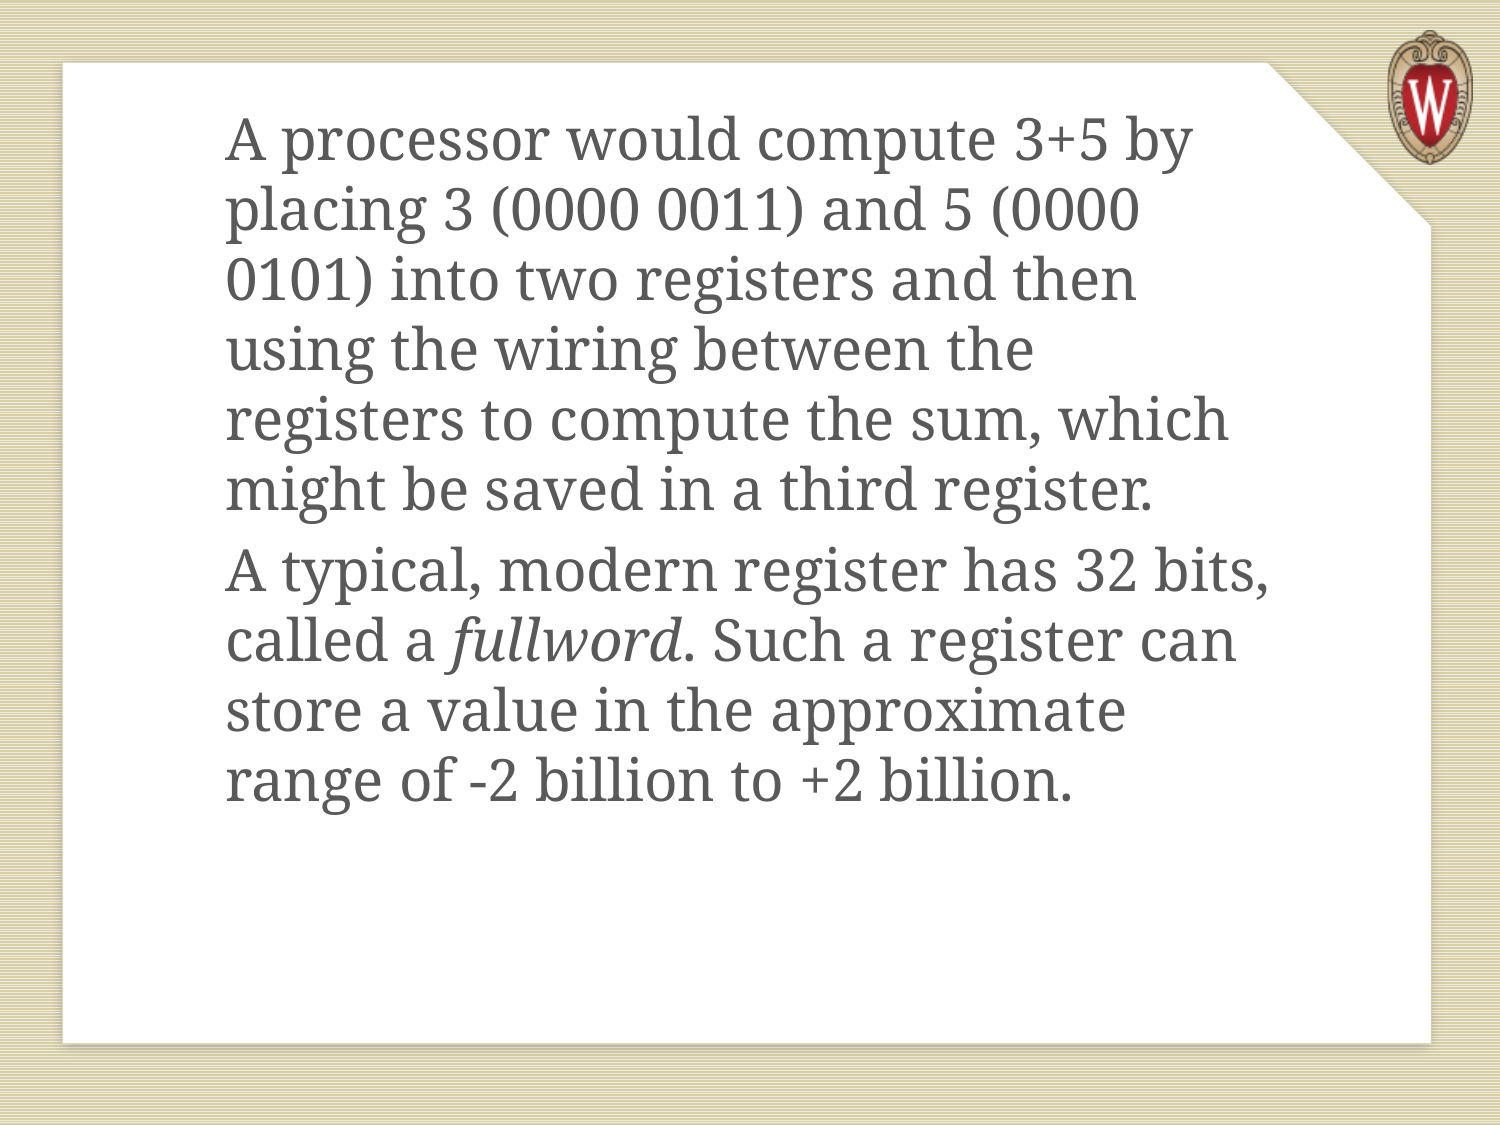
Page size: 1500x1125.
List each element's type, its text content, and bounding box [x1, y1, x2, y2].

subtitle A processor would compute 3+5 by placing 3 (0000 0011) and 5 (0000 0101) into two registers and then using the wiring between the registers to compute the sum, which might be saved in a third register. A typical, modern register has 32 bits, called a fullword. Such a register can store a value in the approximate range of -2 billion to +2 billion. [225, 101, 1275, 887]
